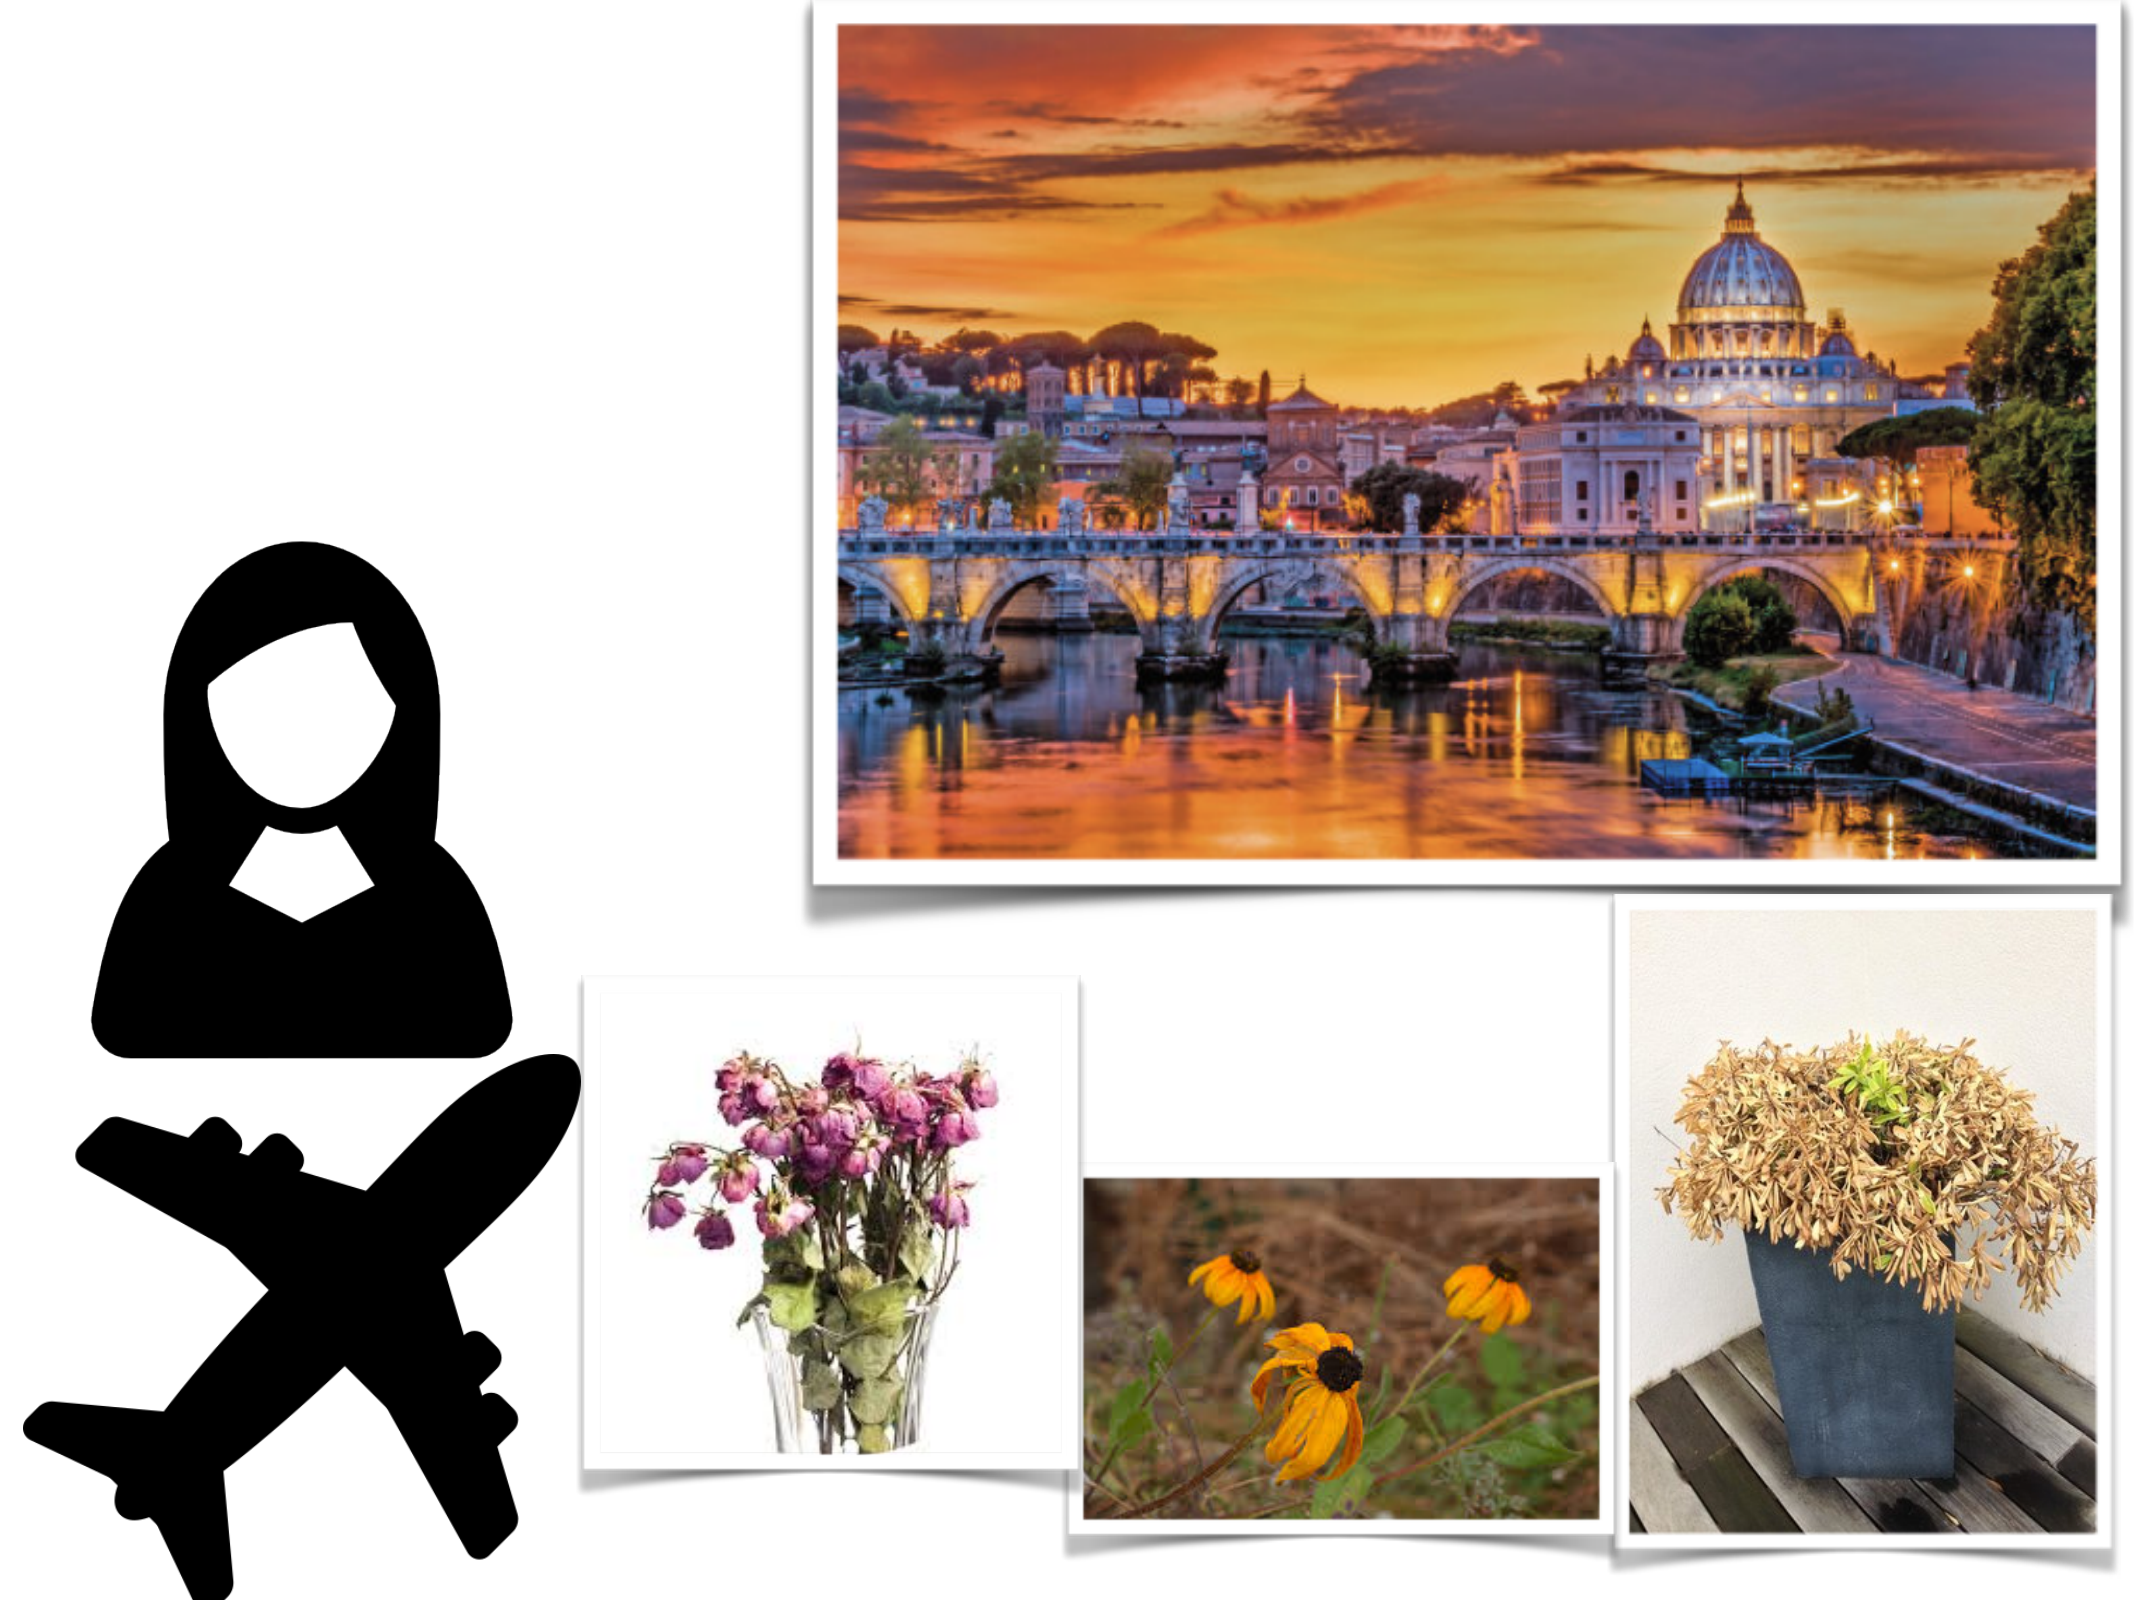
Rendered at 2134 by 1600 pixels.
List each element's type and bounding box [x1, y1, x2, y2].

picture [801, 0, 2134, 933]
text_box [575, 975, 1087, 1499]
text_box [1606, 894, 2121, 1580]
picture [1, 499, 603, 1600]
text_box [1061, 1161, 1625, 1564]
